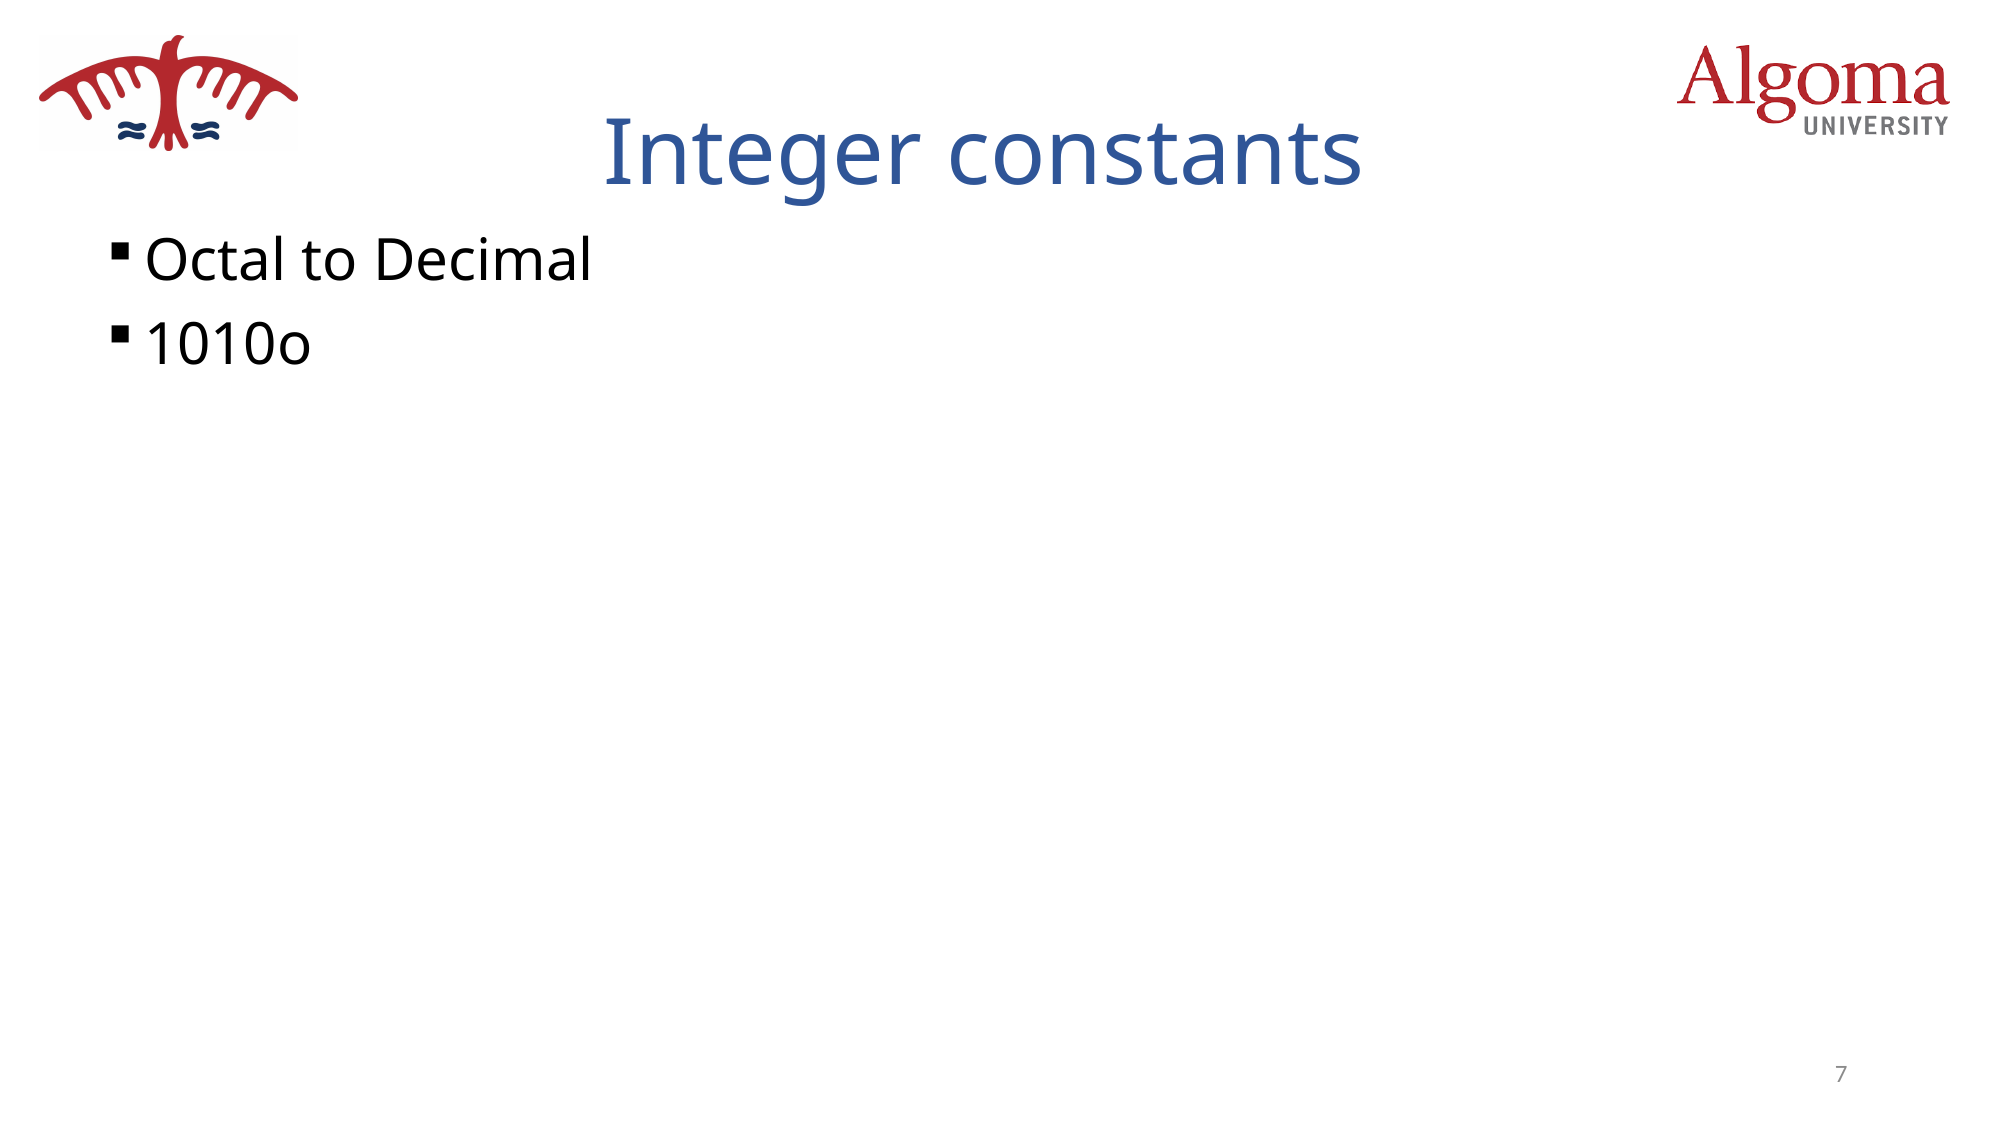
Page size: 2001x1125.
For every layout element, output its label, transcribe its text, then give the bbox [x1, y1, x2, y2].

picture [1677, 45, 1950, 135]
title Integer constants [314, 45, 1655, 222]
picture [39, 35, 298, 151]
slide_number 7 [1412, 1042, 1863, 1103]
list Octal to Decimal 1010o [91, 222, 1817, 1033]
